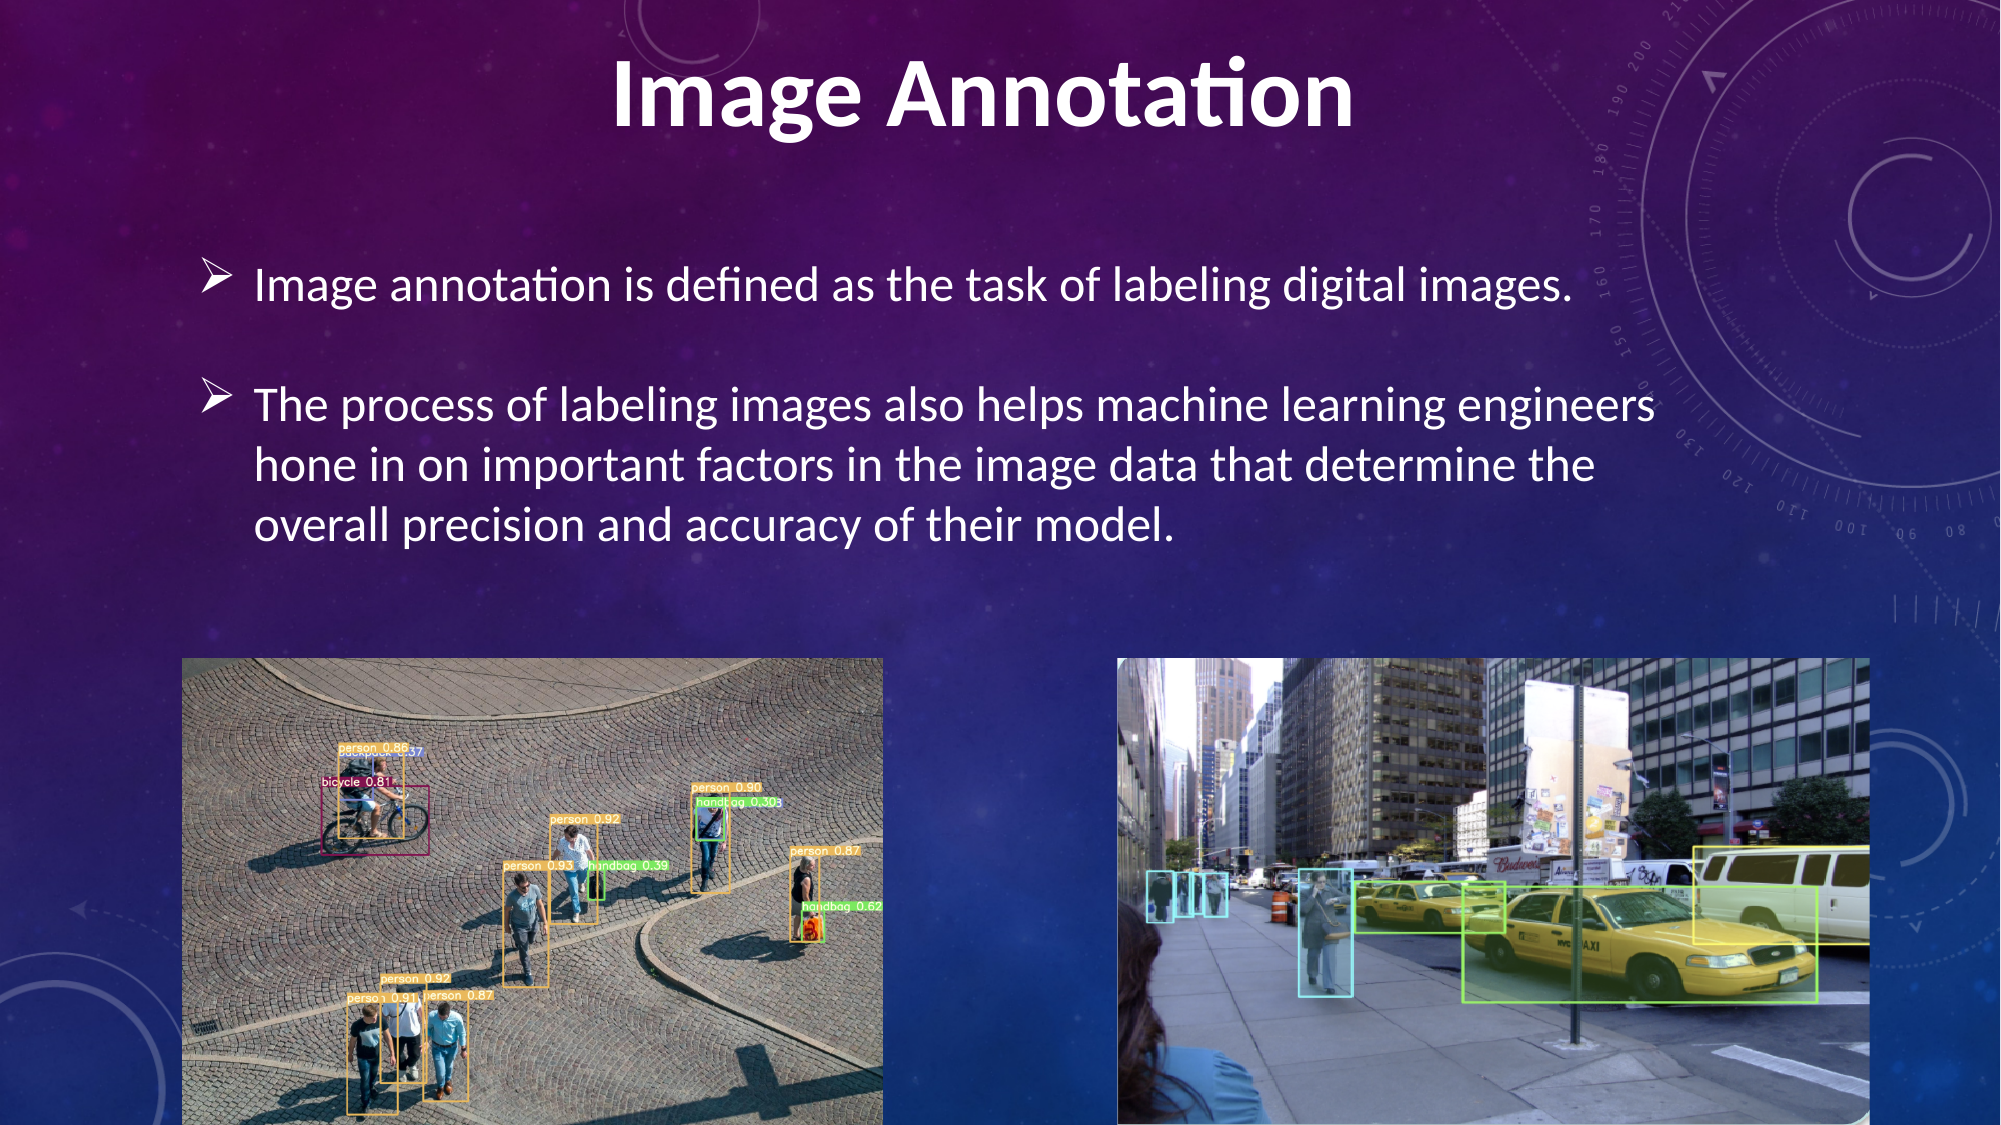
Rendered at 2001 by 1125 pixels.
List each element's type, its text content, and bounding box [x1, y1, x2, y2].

text_box Image annotation is defined as the task of labeling digital images. The process of labeling images also helps machine learning engineers hone in on important factors in the image data that determine the overall precision and accuracy of their model. [182, 244, 1726, 560]
picture [0, 0, 2001, 1125]
text_box Image Annotation [595, 19, 1405, 200]
